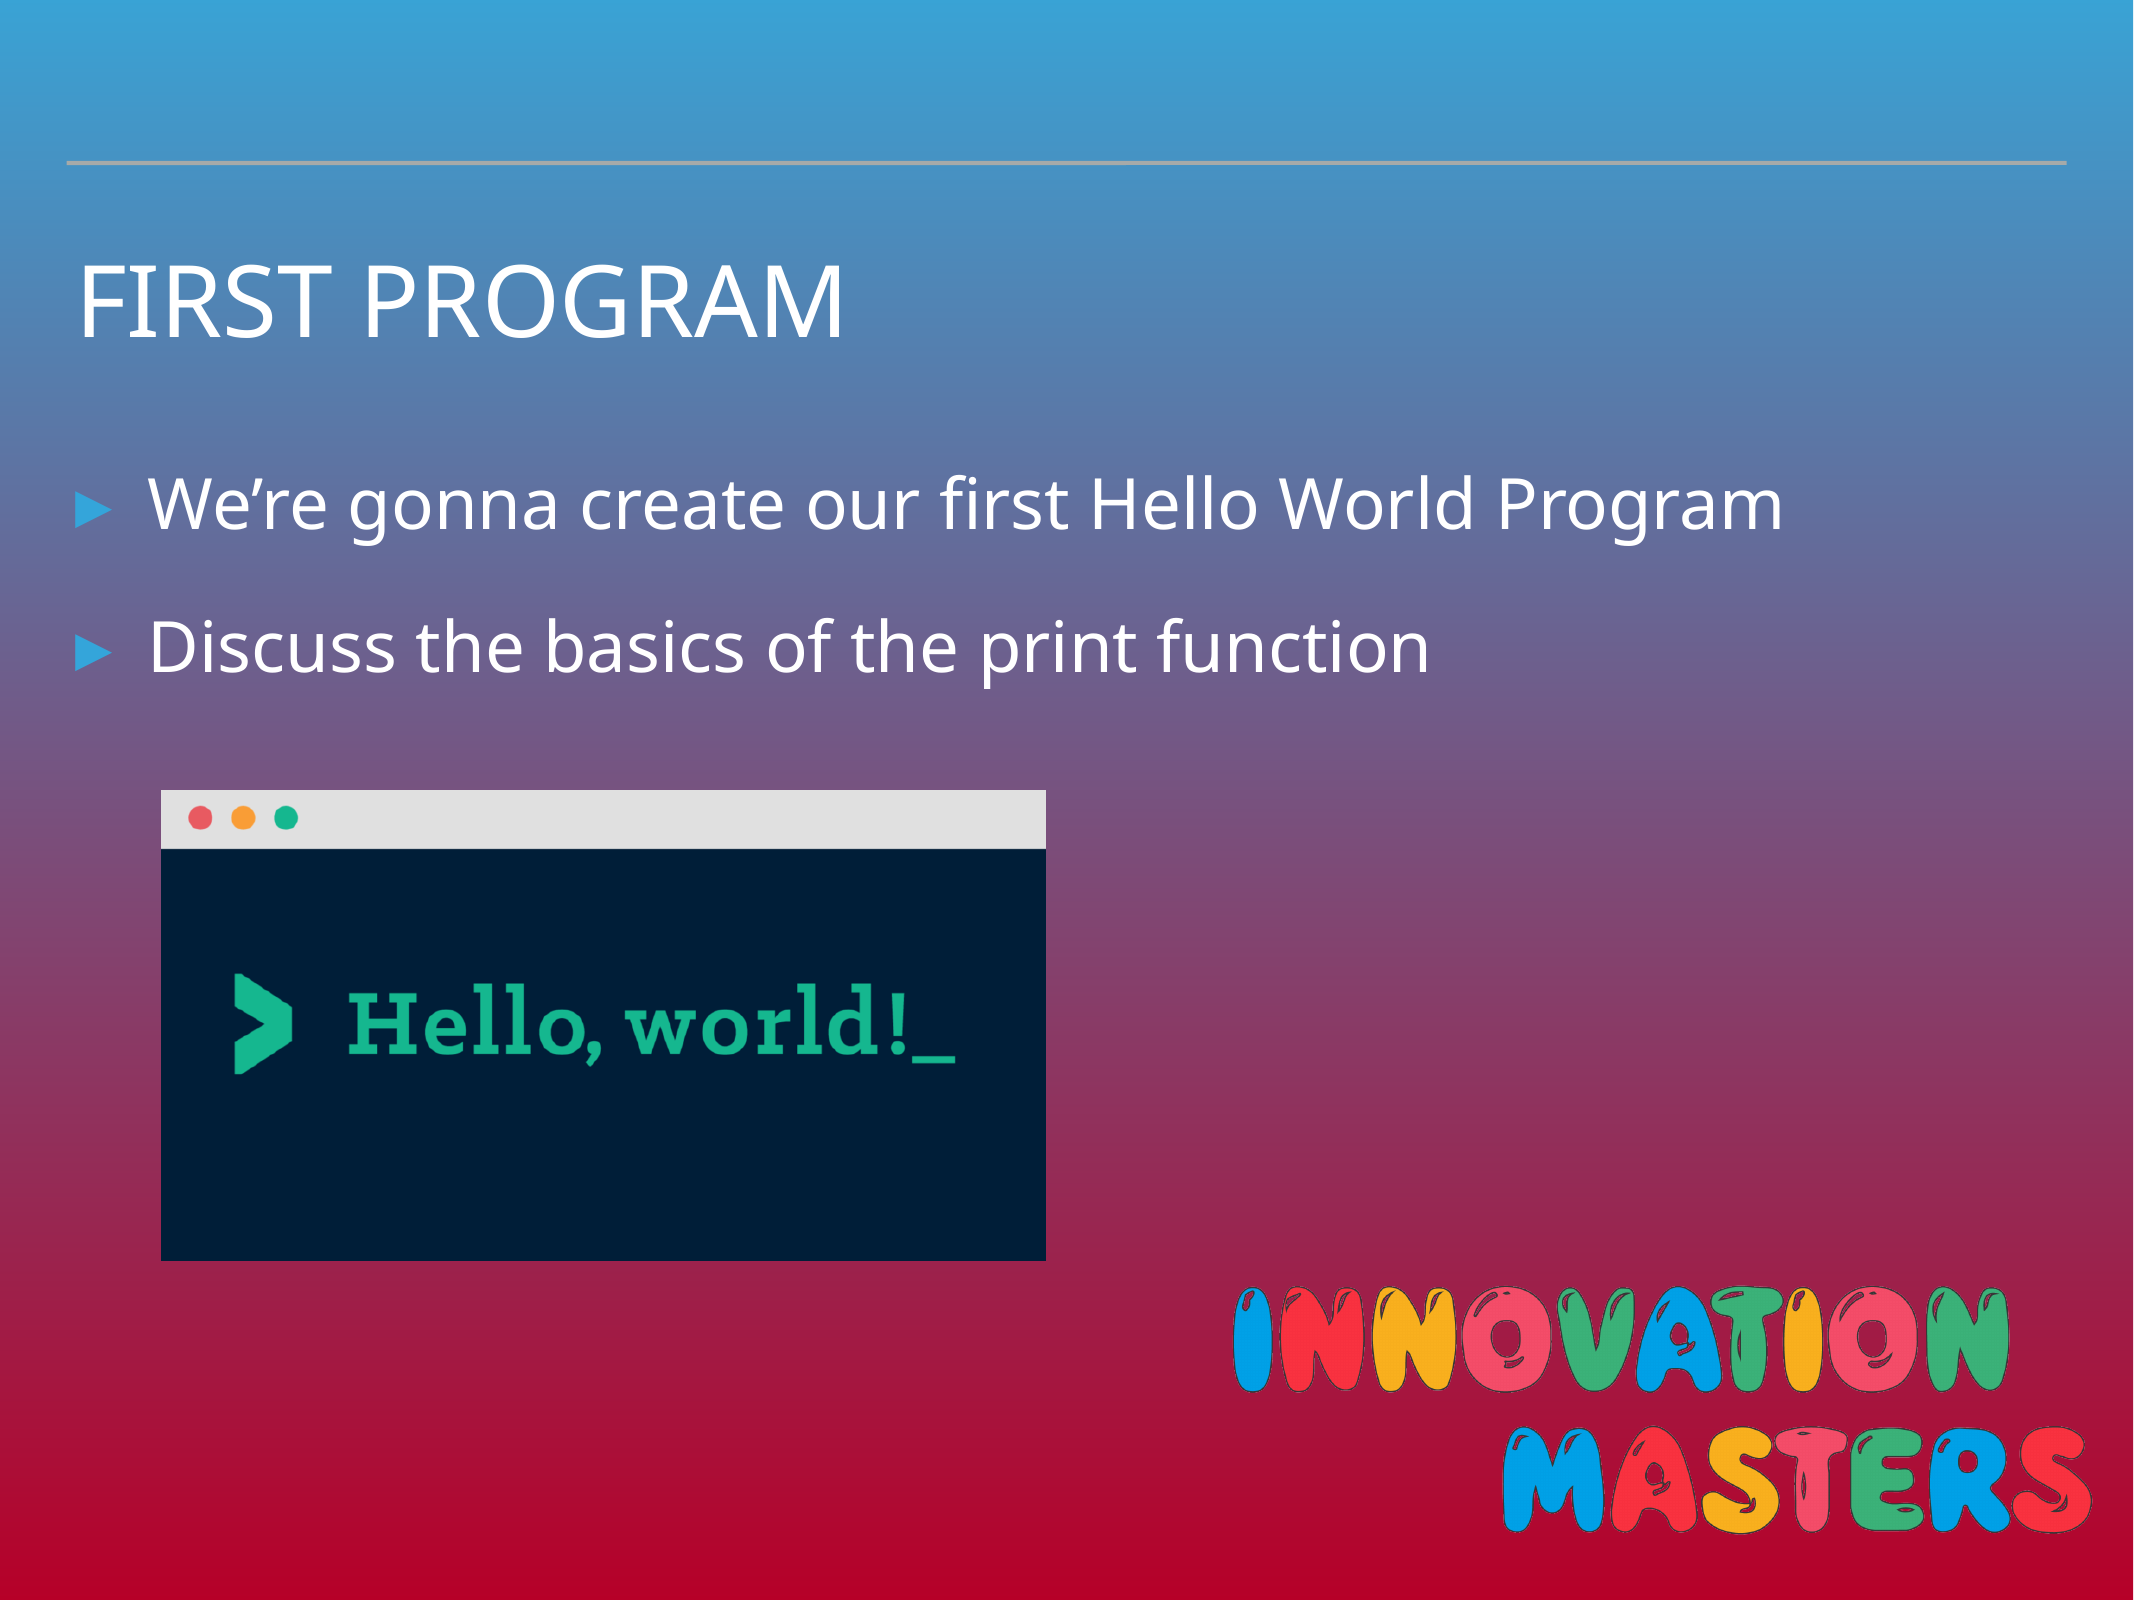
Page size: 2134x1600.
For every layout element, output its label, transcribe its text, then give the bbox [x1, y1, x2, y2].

picture [1218, 1127, 2104, 1600]
title First Program [66, 251, 2068, 372]
picture [161, 790, 1047, 1261]
list We’re gonna create our first Hello World Program Discuss the basics of the print function [66, 449, 2068, 1453]
